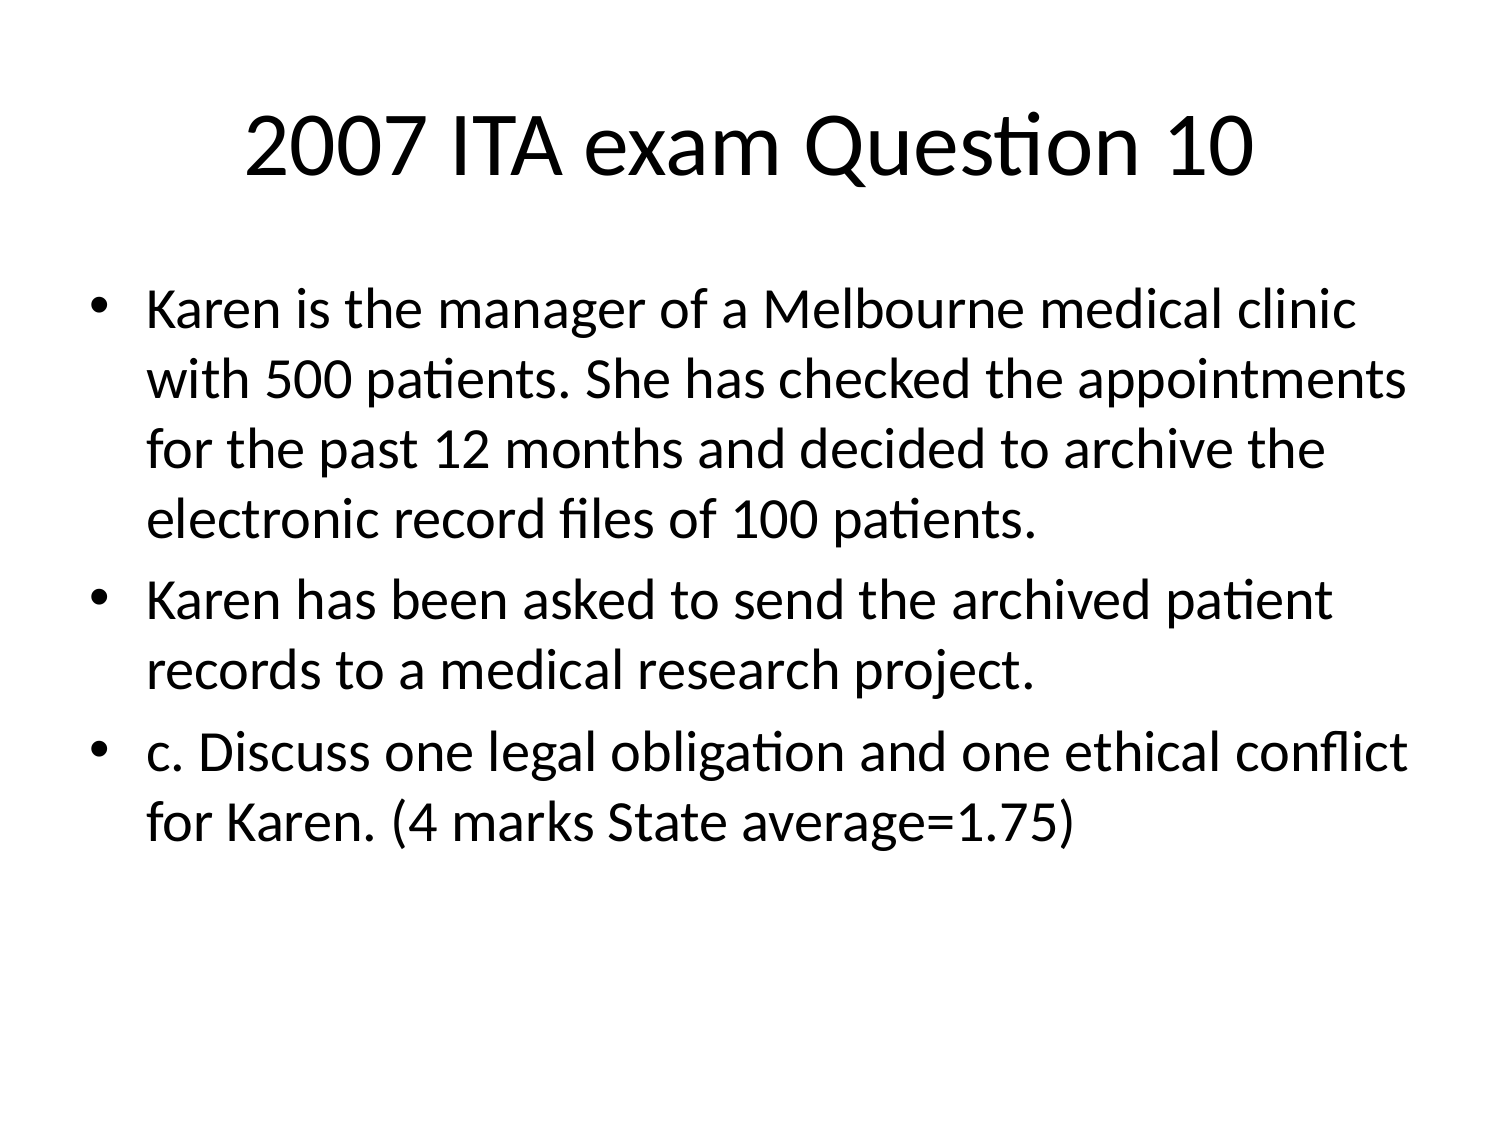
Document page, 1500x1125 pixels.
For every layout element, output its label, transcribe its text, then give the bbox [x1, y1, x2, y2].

list Karen is the manager of a Melbourne medical clinic with 500 patients. She has checked the appointments for the past 12 months and decided to archive the electronic record files of 100 patients. Karen has been asked to send the archived patient records to a medical research project. c. Discuss one legal obligation and one ethical conflict for Karen. (4 marks State average=1.75) [75, 262, 1425, 1005]
title 2007 ITA exam Question 10 [75, 45, 1425, 233]
